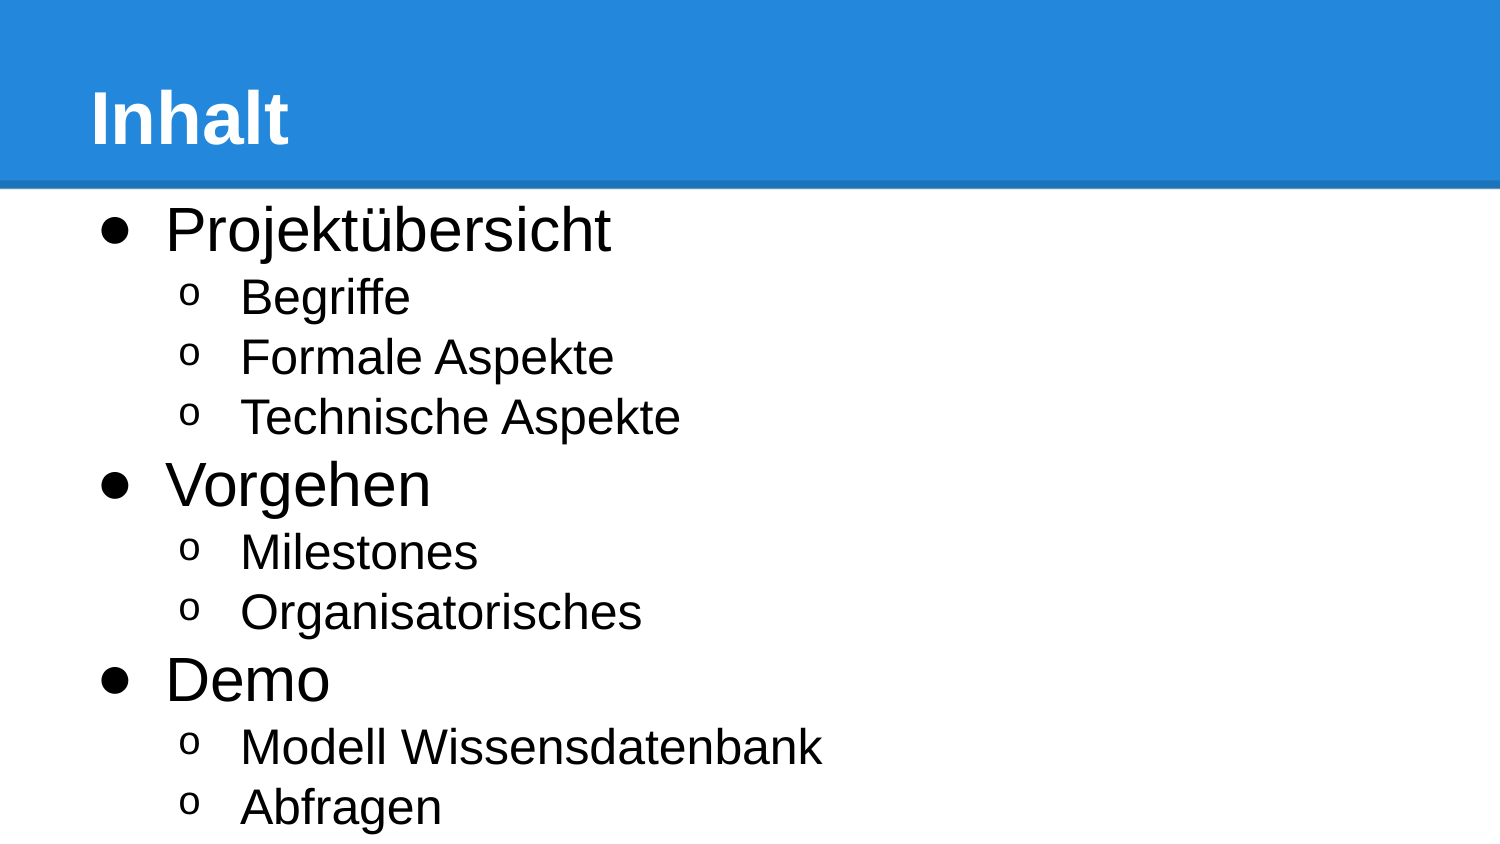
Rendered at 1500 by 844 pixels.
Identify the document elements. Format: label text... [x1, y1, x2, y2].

list Projektübersicht Begriffe Formale Aspekte Technische Aspekte Vorgehen Milestones Organisatorisches Demo Modell Wissensdatenbank Abfragen [75, 174, 1425, 786]
title Inhalt [75, 33, 1425, 174]
